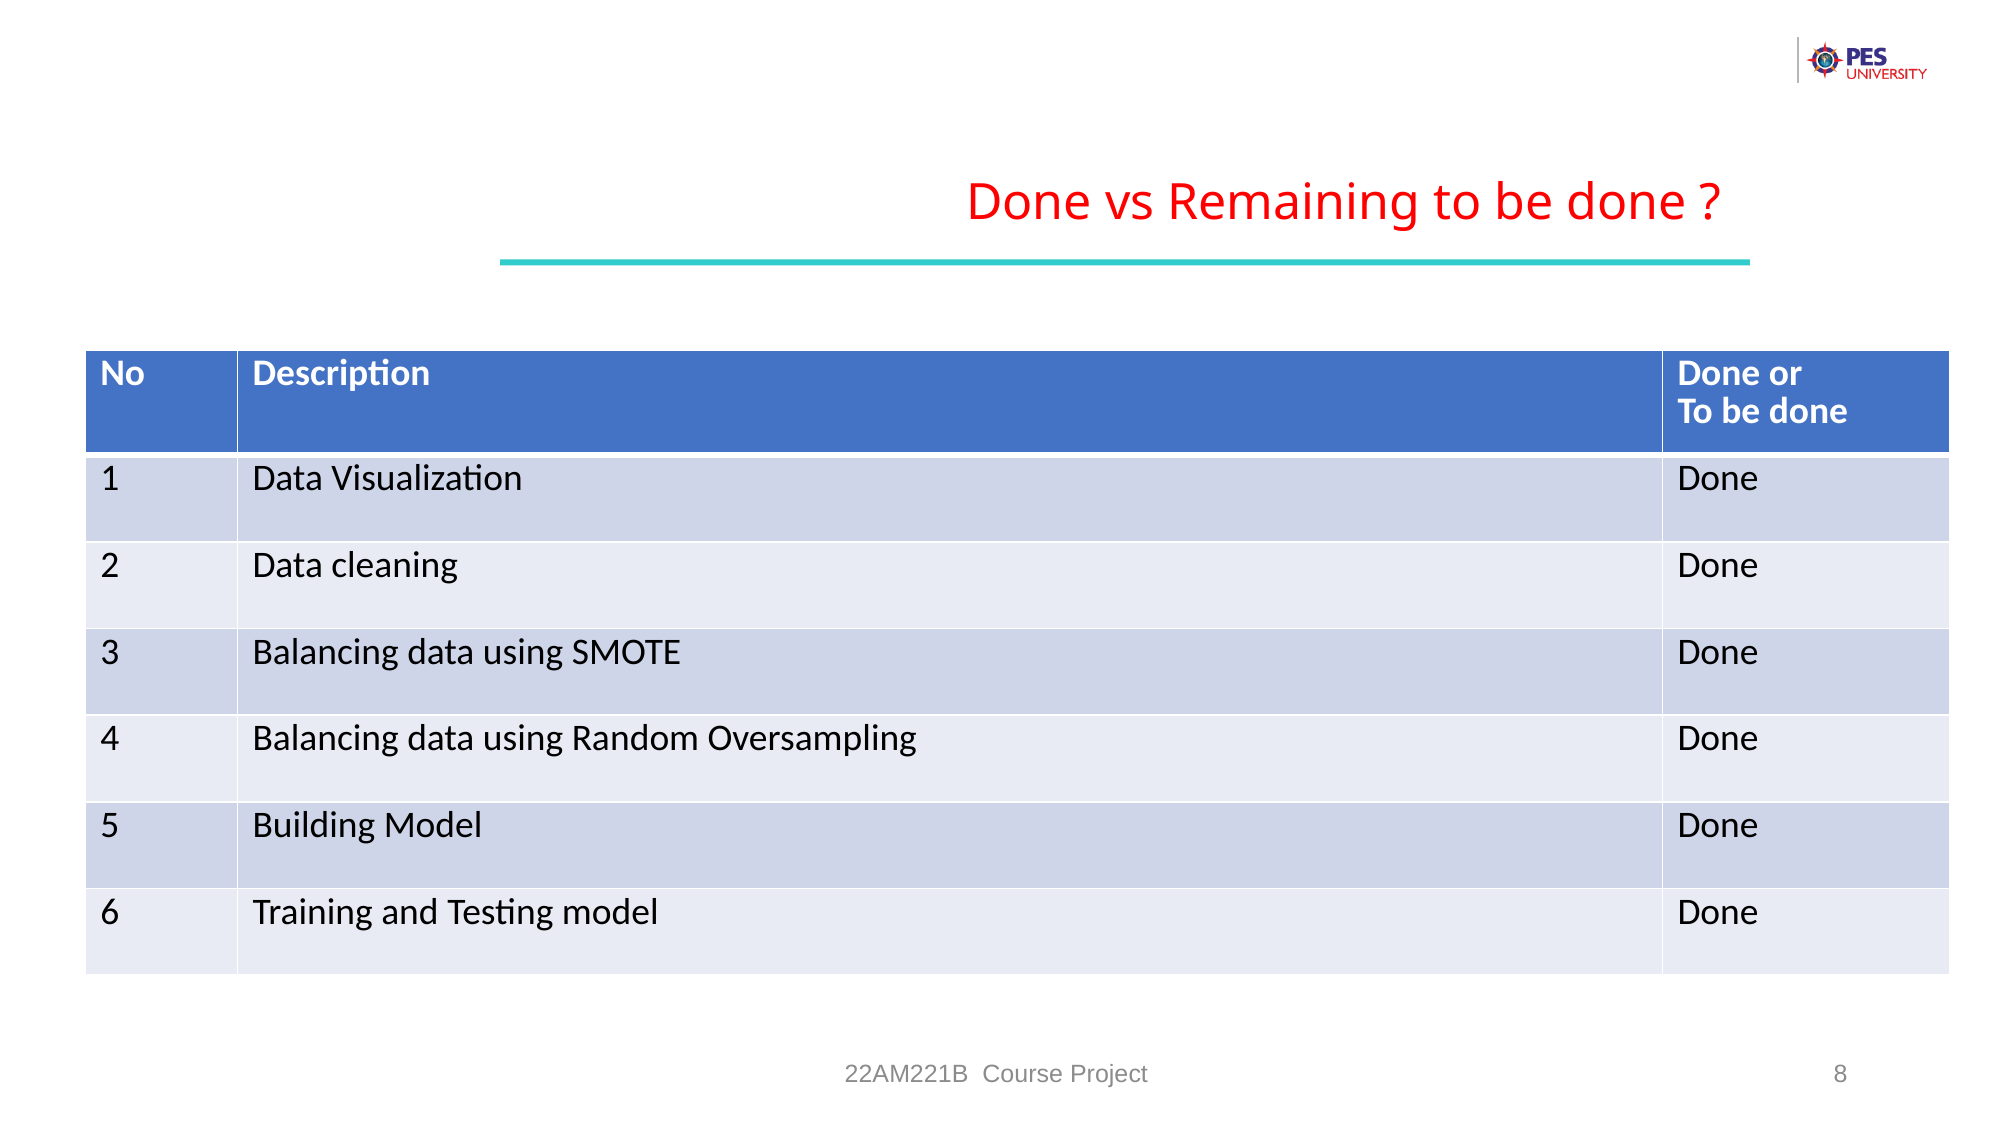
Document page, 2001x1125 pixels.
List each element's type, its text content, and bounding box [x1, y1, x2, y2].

table_cell Building Model [238, 788, 1662, 873]
table_cell 3 [86, 615, 237, 700]
table_cell 2 [86, 528, 237, 613]
footer 22AM221B Course Project [662, 1042, 1338, 1103]
table_header Done or To be done [1663, 351, 1949, 438]
table_cell Balancing data using Random Oversampling [238, 702, 1662, 786]
table_cell Data Visualization [238, 443, 1662, 526]
table_cell Balancing data using SMOTE [238, 615, 1662, 700]
table_cell 6 [86, 875, 237, 960]
table_cell Done [1663, 702, 1949, 786]
table_header Description [238, 351, 1662, 438]
table_header No [86, 351, 237, 438]
table_cell Done [1663, 875, 1949, 960]
table_cell Done [1663, 615, 1949, 700]
table_cell Done [1663, 443, 1949, 526]
table_cell Done [1663, 788, 1949, 873]
text_box Done vs Remaining to be done ? [474, 162, 1763, 238]
text_box [500, 259, 1750, 266]
table_cell 1 [86, 443, 237, 526]
table_cell 4 [86, 702, 237, 786]
table_cell 5 [86, 788, 237, 873]
picture [1806, 41, 1927, 79]
slide_number 8 [1412, 1042, 1863, 1103]
table_cell Training and Testing model [238, 875, 1662, 960]
table_cell Data cleaning [238, 528, 1662, 613]
table_cell Done [1663, 528, 1949, 613]
